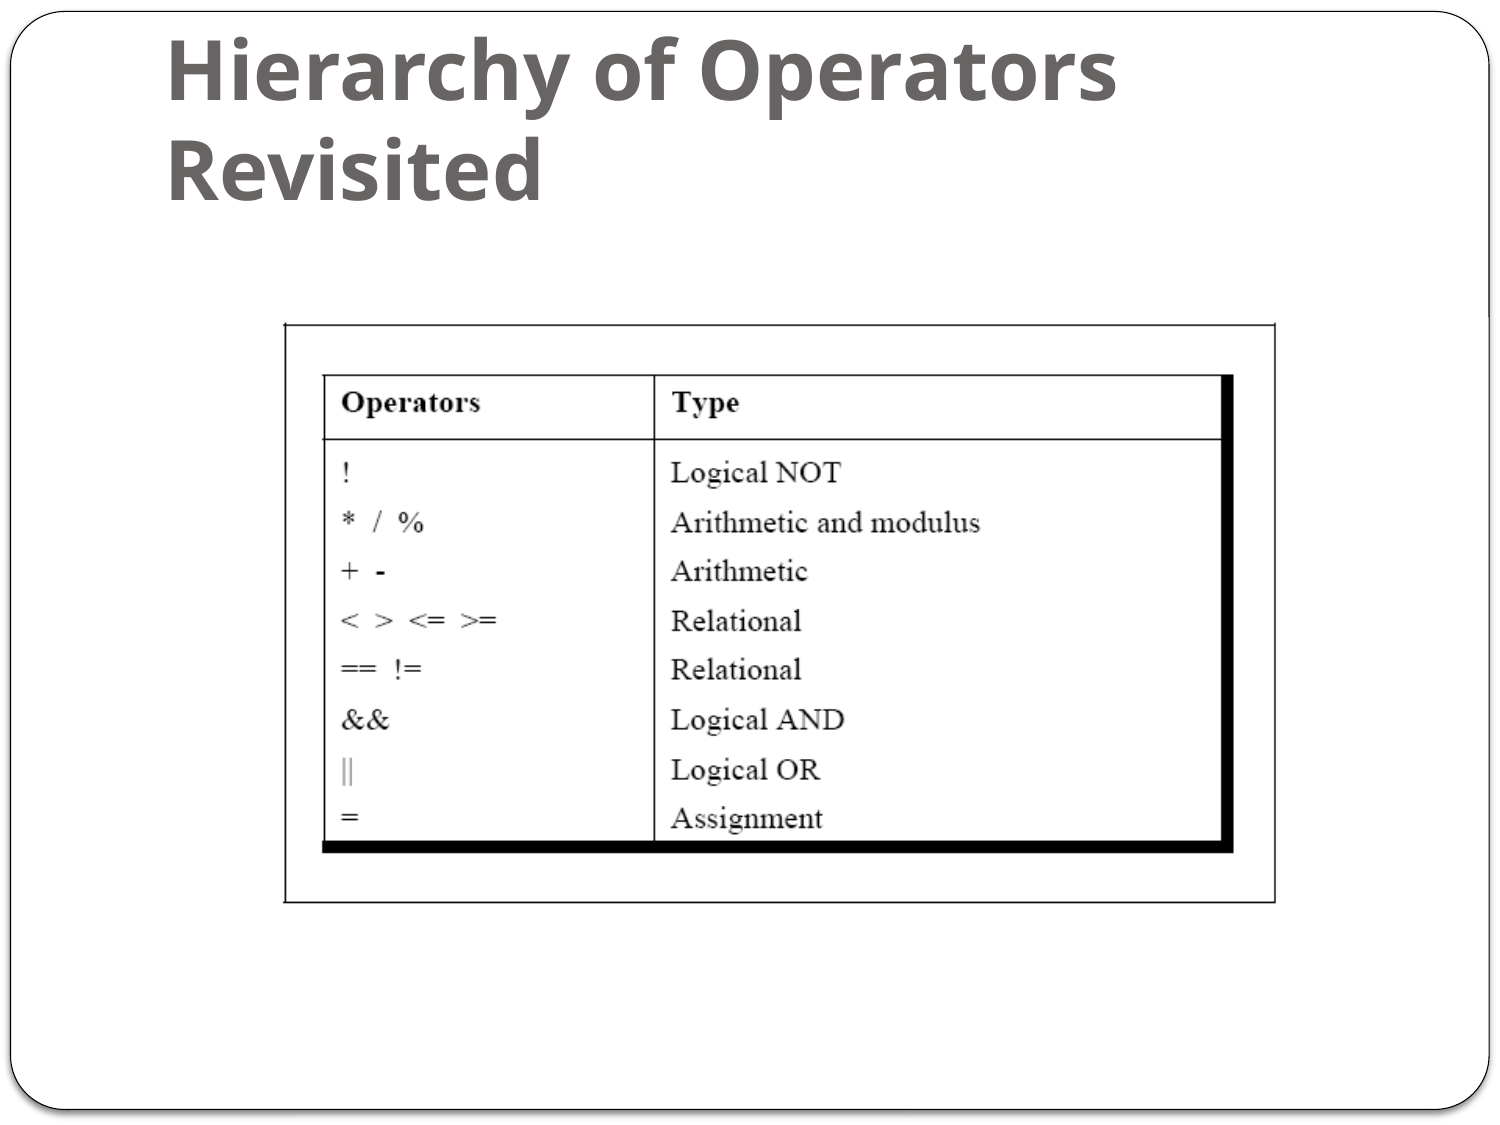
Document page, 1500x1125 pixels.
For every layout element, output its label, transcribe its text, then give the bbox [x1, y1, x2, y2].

title Hierarchy of Operators Revisited [150, 45, 1425, 233]
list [262, 309, 1312, 916]
